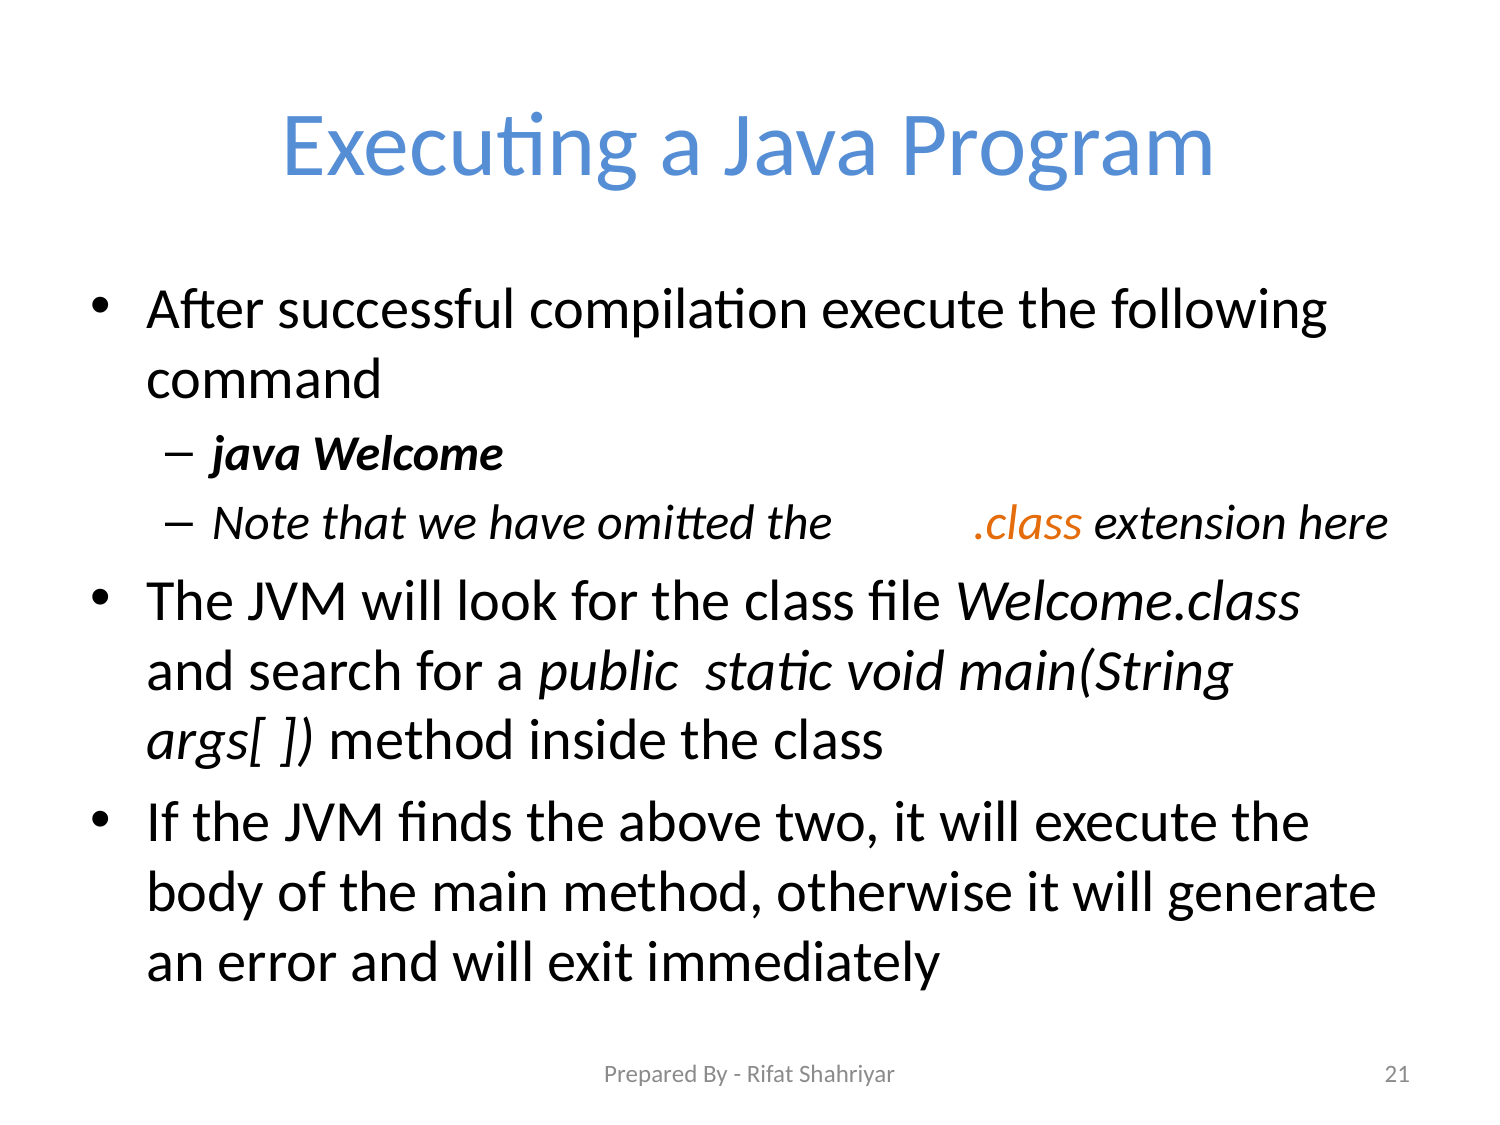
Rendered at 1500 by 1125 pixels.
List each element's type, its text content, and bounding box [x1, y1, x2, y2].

footer Prepared By - Rifat Shahriyar [512, 1042, 988, 1103]
slide_number 21 [1074, 1042, 1425, 1103]
list After successful compilation execute the following command java Welcome Note that we have omitted the .class extension here The JVM will look for the class file Welcome.class and search for a public static void main(String args[ ]) method inside the class If the JVM finds the above two, it will execute the body of the main method, otherwise it will generate an error and will exit immediately [75, 262, 1425, 1005]
title Executing a Java Program [75, 45, 1425, 233]
